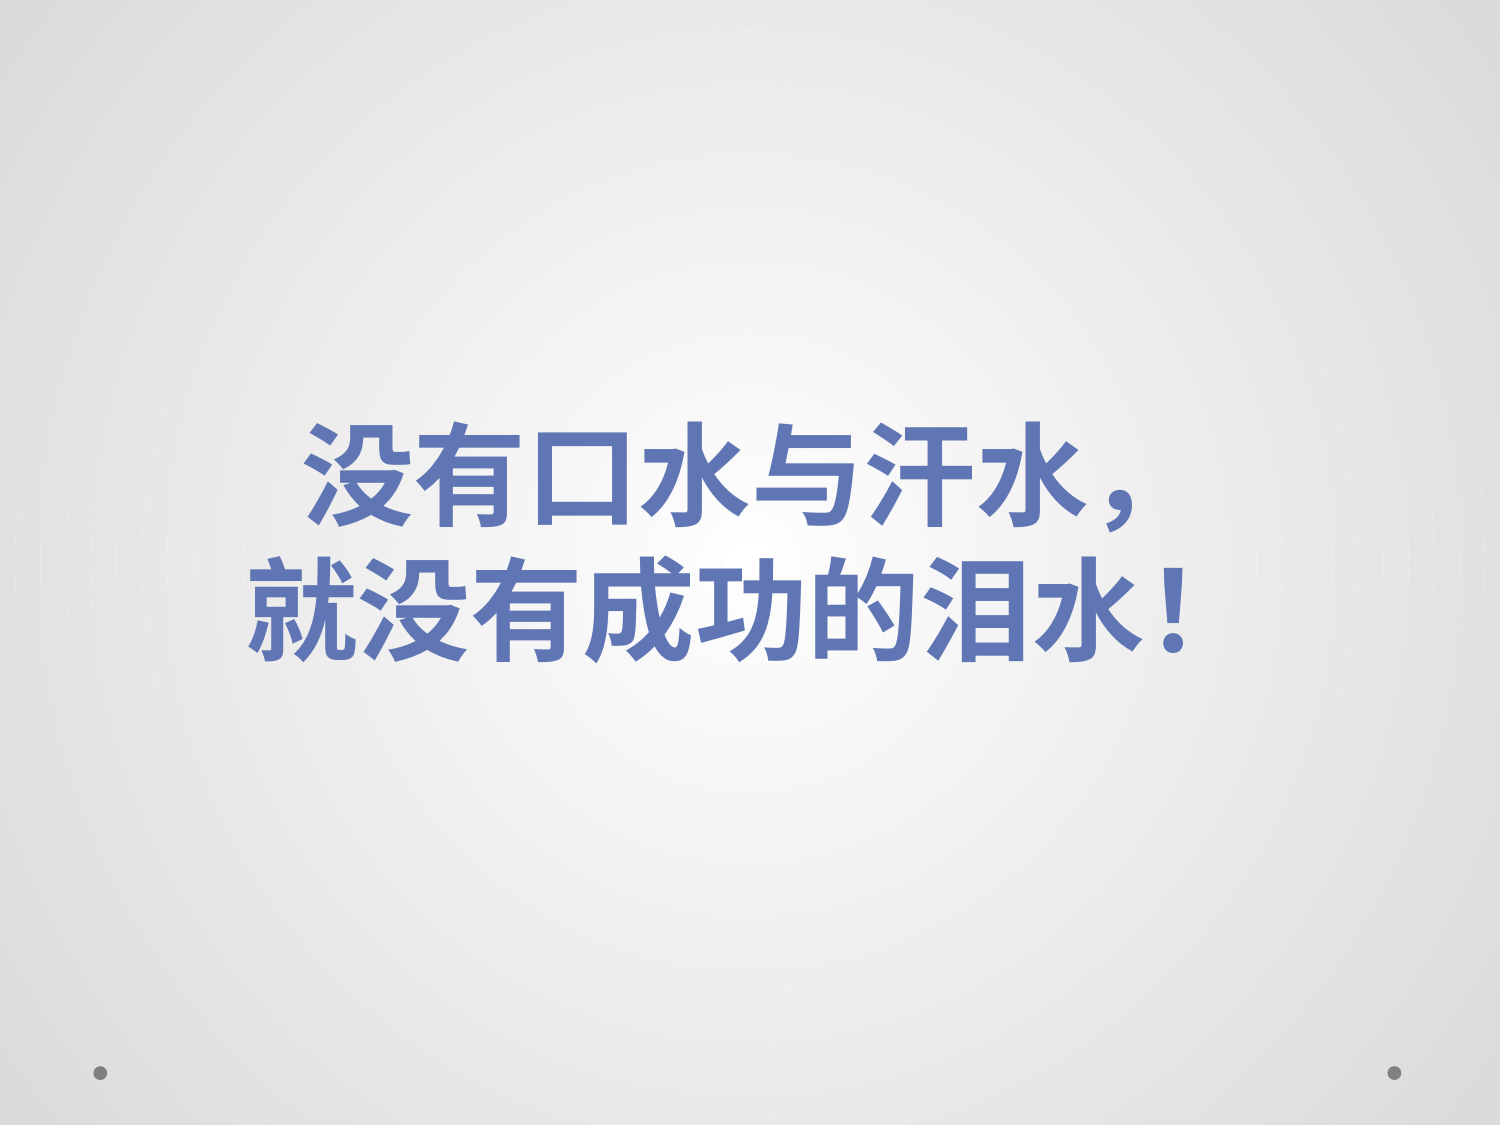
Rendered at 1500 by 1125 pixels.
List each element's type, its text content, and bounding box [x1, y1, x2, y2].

text_box 没有口水与汗水， 就没有成功的泪水！ [230, 397, 1273, 683]
